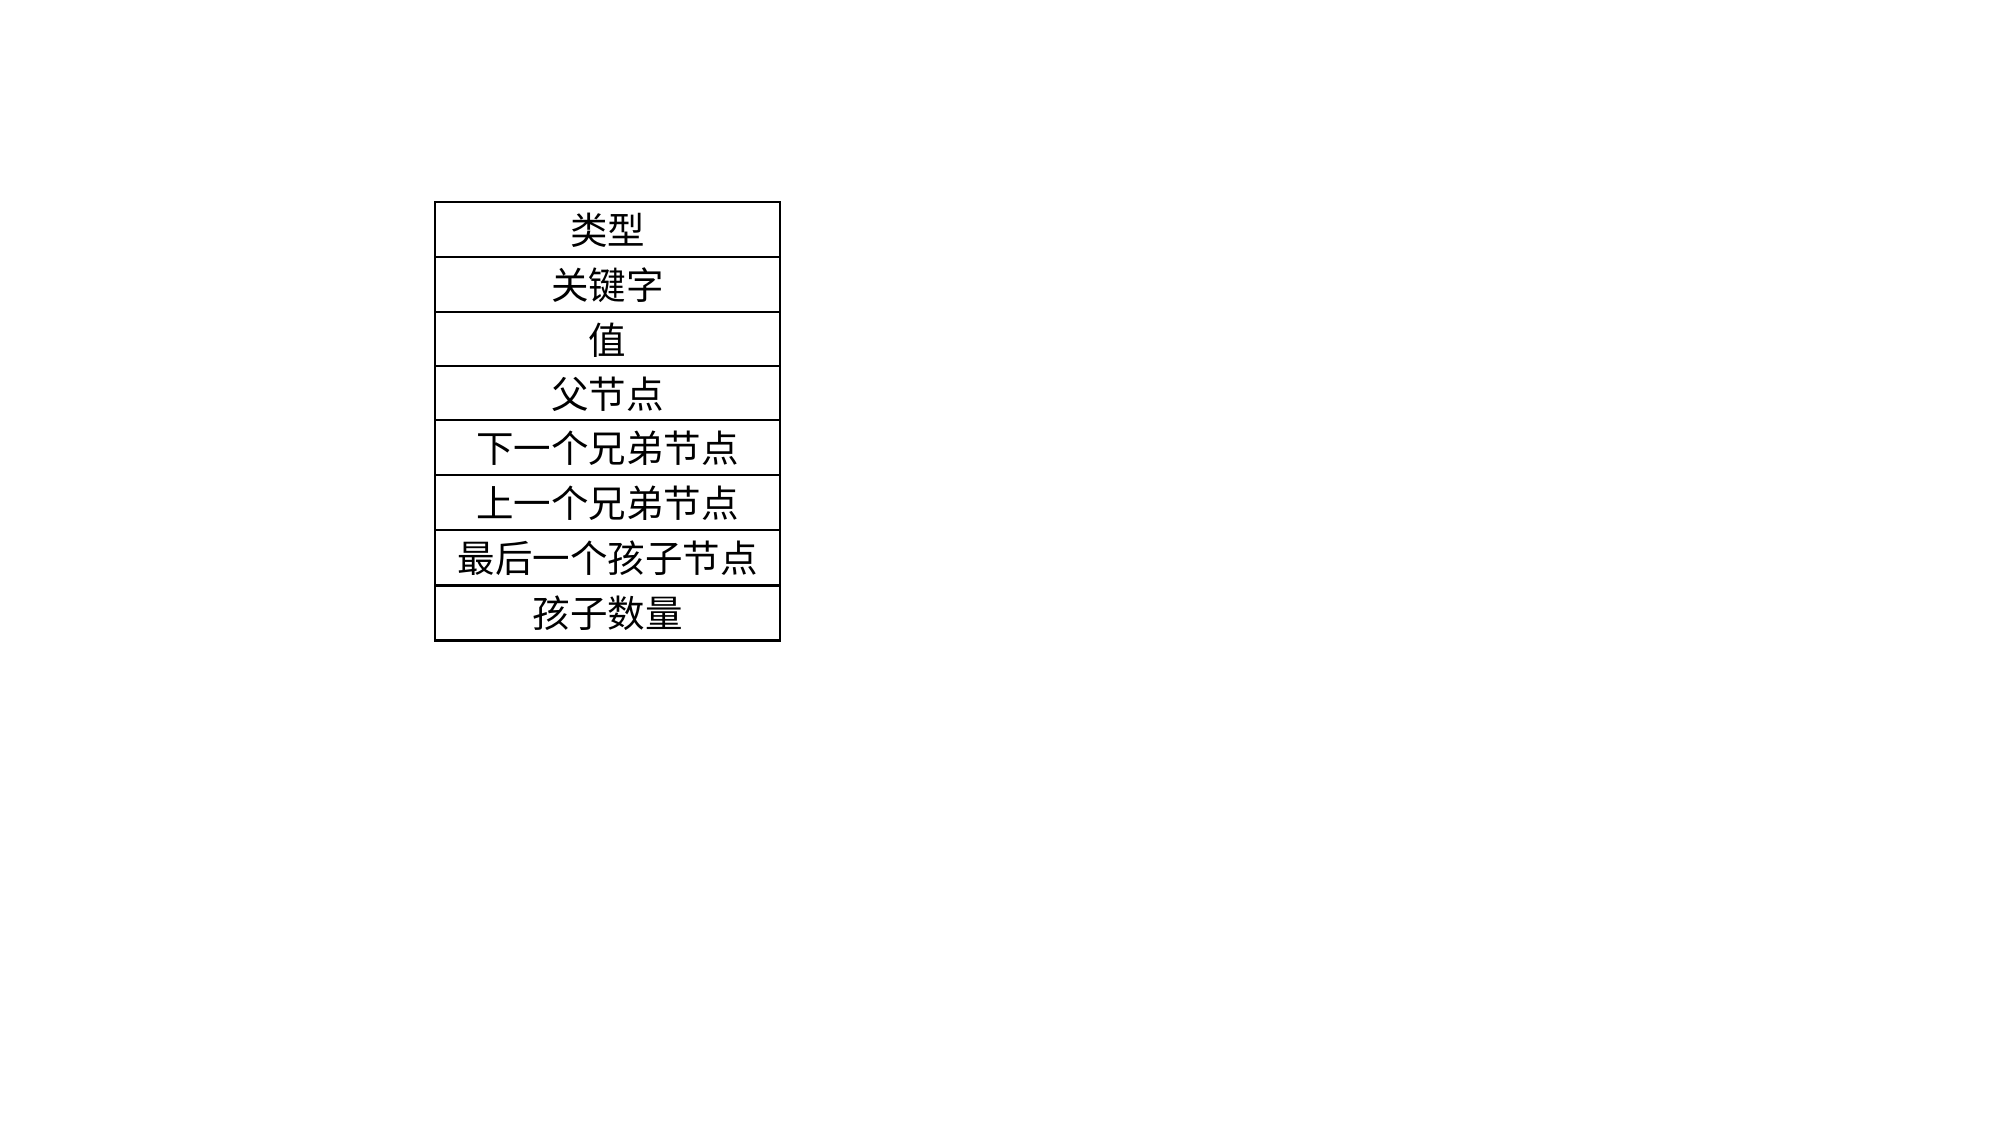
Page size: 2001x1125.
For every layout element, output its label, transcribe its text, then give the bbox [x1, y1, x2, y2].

text_box 父节点 [434, 365, 781, 419]
text_box 类型 [434, 201, 781, 256]
text_box 最后一个孩子节点 [434, 529, 781, 584]
text_box 下一个兄弟节点 [434, 419, 781, 474]
text_box 孩子数量 [434, 584, 781, 641]
text_box 上一个兄弟节点 [434, 474, 781, 529]
text_box 关键字 [434, 256, 781, 311]
text_box 值 [434, 311, 781, 365]
